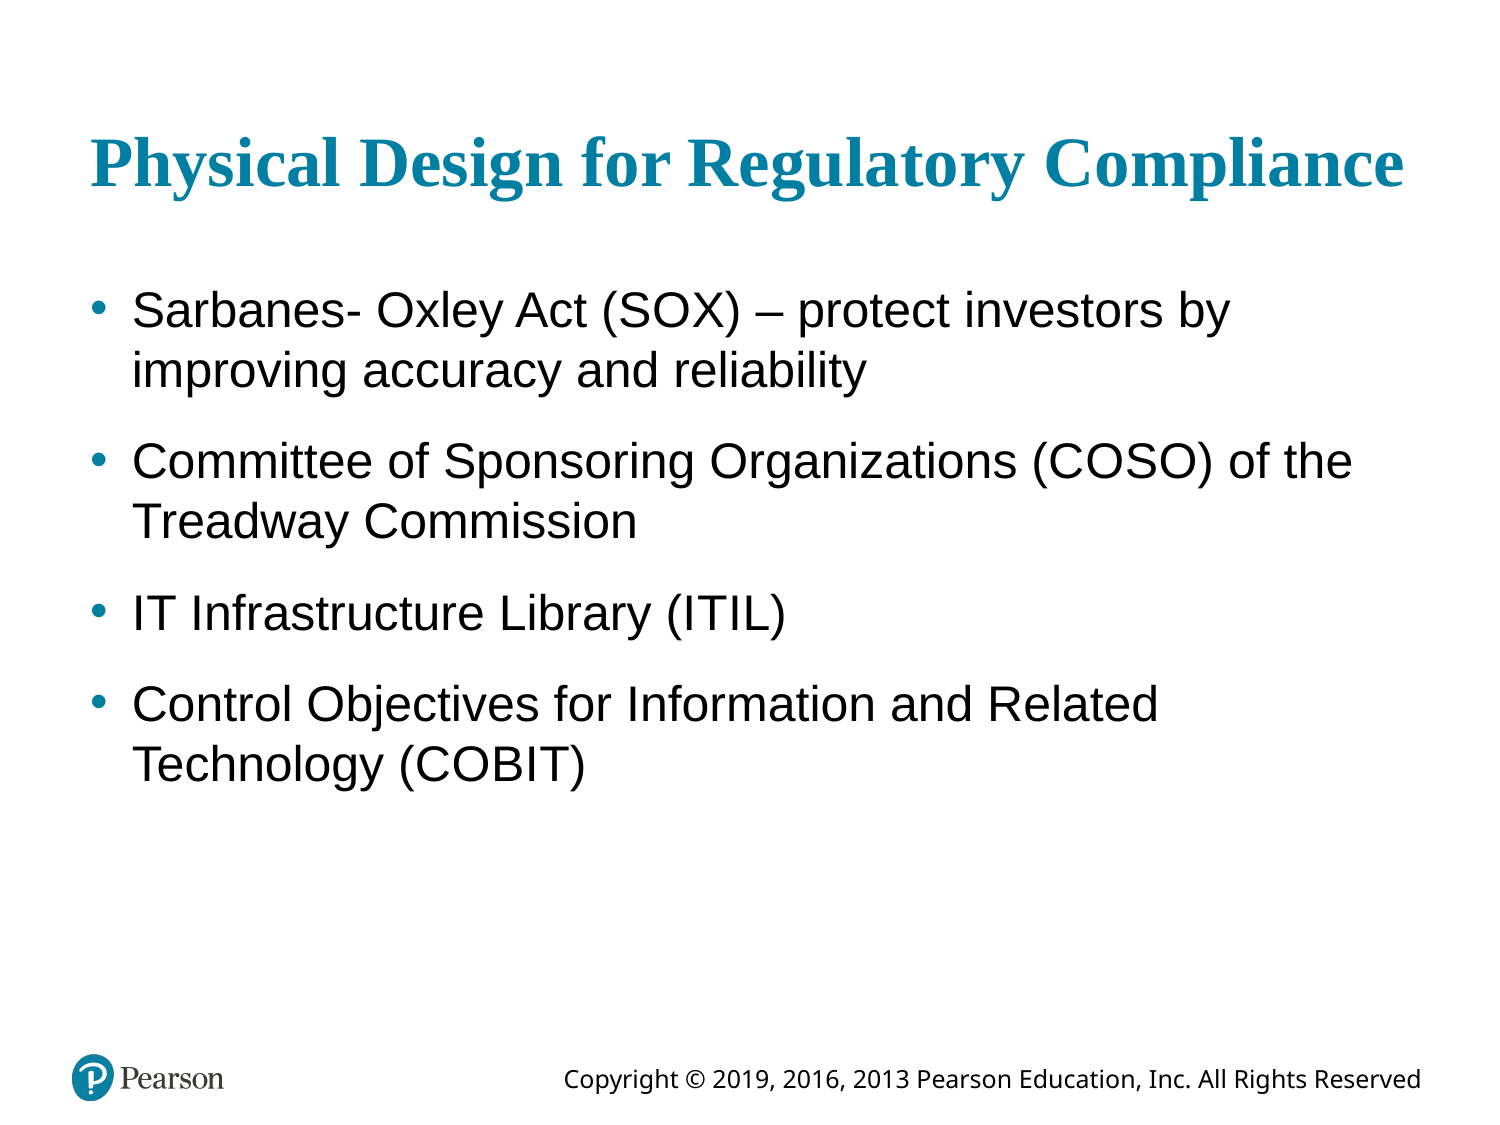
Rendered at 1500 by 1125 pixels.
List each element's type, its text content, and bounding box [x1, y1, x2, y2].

picture [72, 1087, 83, 1101]
title Physical Design for Regulatory Compliance [75, 35, 1425, 216]
list Sarbanes- Oxley Act (S O X) – protect investors by improving accuracy and reliability Committee of Sponsoring Organizations (C O S O) of the Treadway Commission I T Infrastructure Library (I T I L) Control Objectives for Information and Related Technology (C O B I T) [75, 262, 1425, 821]
picture [72, 1054, 88, 1070]
picture [98, 1054, 224, 1101]
picture [80, 1063, 106, 1088]
